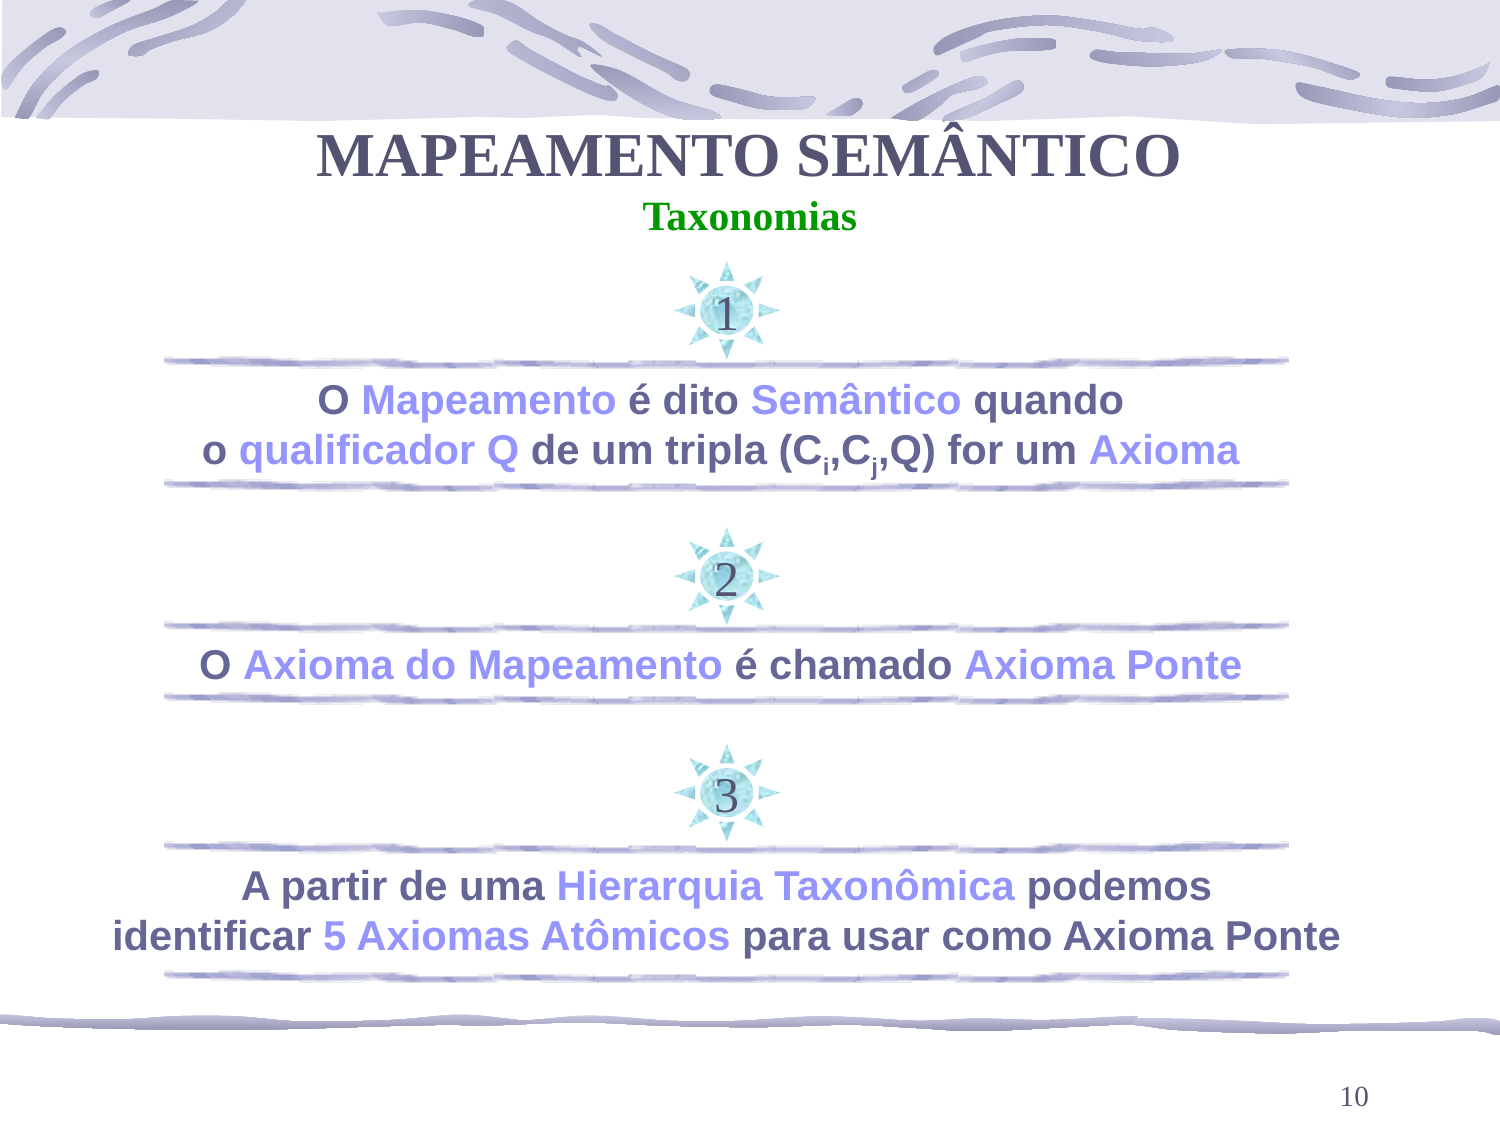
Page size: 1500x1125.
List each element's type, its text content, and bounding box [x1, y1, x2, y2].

text_box MAPEAMENTO SEMÂNTICO Taxonomias [0, 106, 1500, 246]
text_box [0, 261, 1477, 496]
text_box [0, 743, 1477, 987]
slide_number 10 [1071, 1044, 1385, 1120]
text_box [0, 526, 1477, 709]
